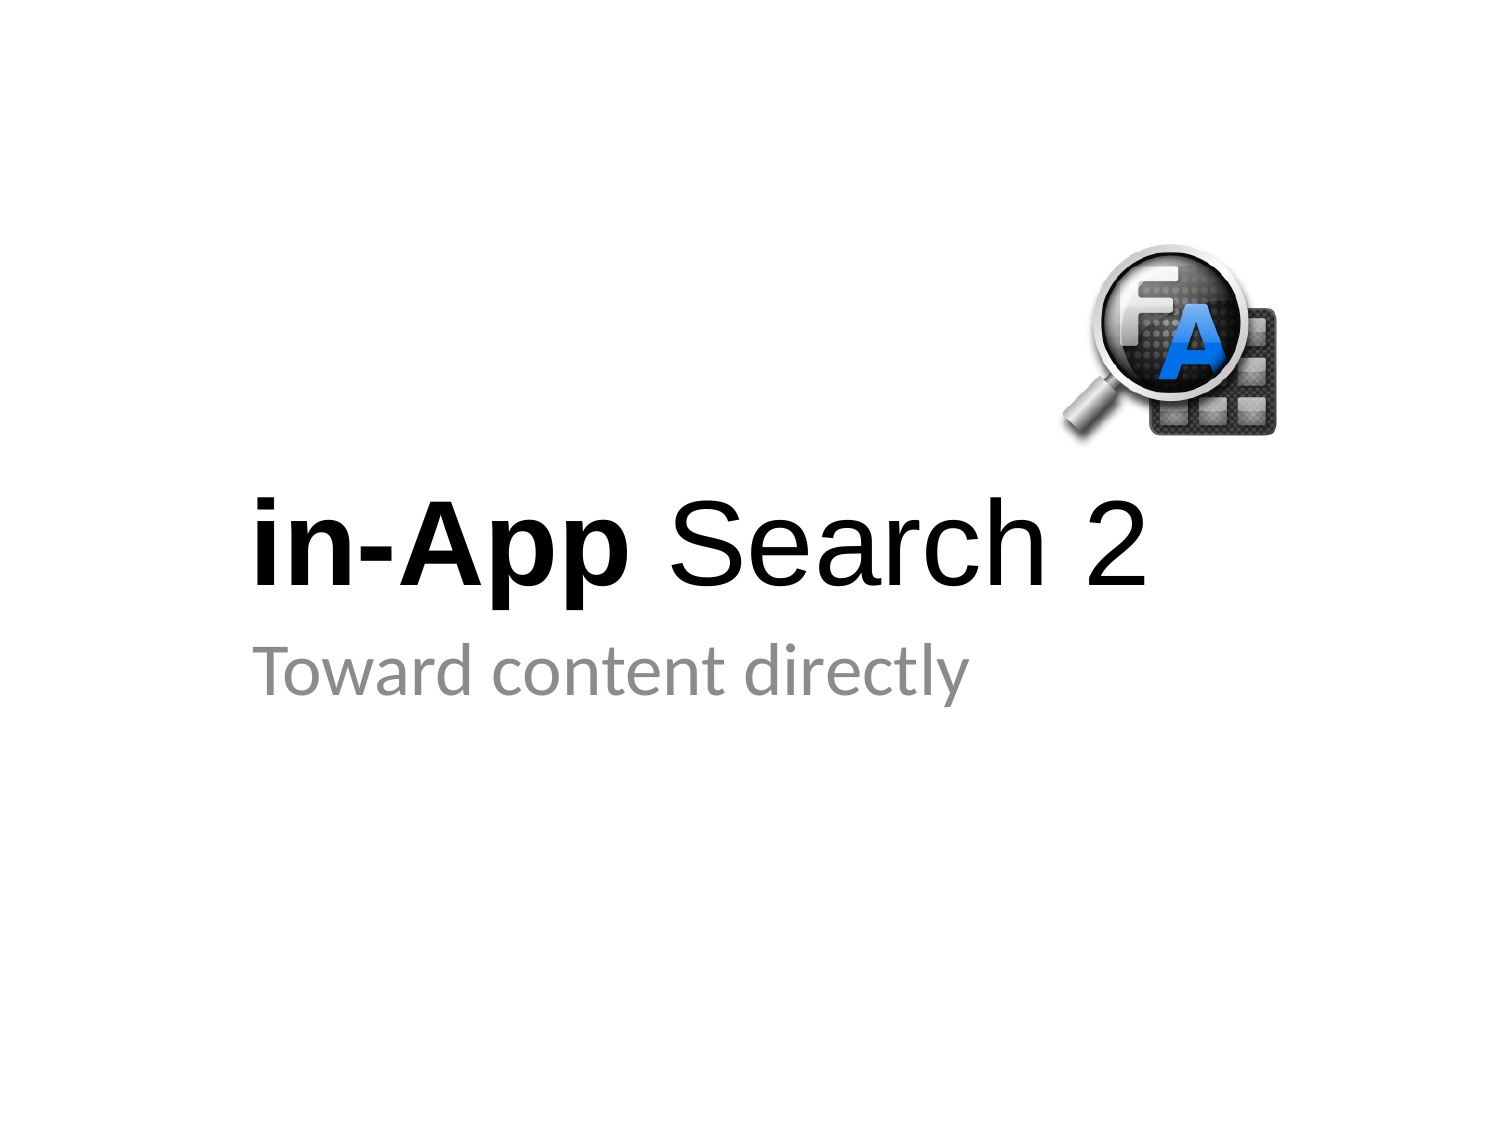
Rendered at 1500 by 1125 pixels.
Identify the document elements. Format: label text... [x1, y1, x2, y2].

picture [1049, 224, 1288, 463]
subtitle Toward content directly [237, 612, 1288, 725]
title in-App Search 2 [187, 399, 1213, 675]
